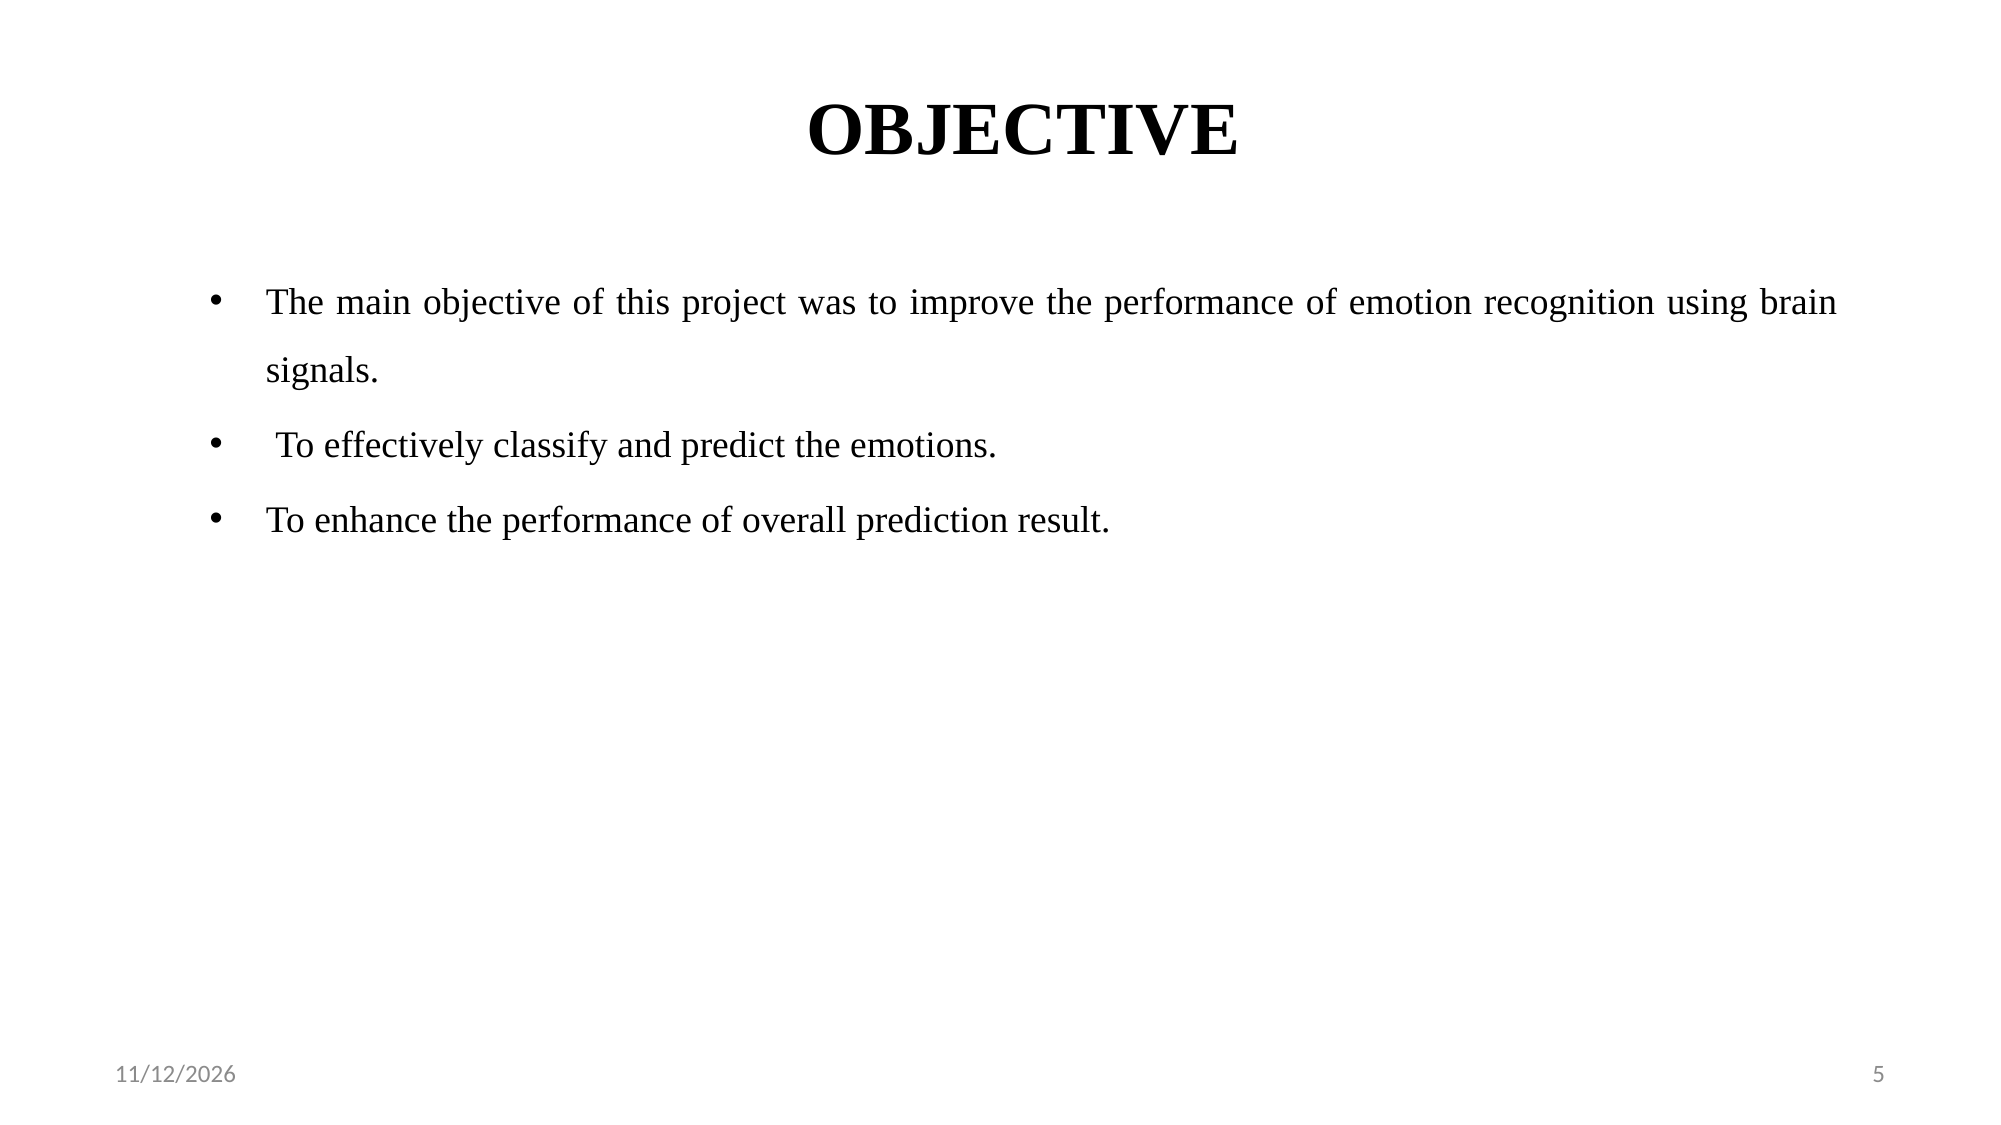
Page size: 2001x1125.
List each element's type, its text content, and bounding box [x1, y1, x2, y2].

title OBJECTIVE [207, 66, 1840, 183]
slide_number 5 [1433, 1042, 1900, 1103]
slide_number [99, 1042, 567, 1103]
list The main objective of this project was to improve the performance of emotion recognition using brain signals. To effectively classify and predict the emotions. To enhance the performance of overall prediction result. [194, 247, 1855, 869]
